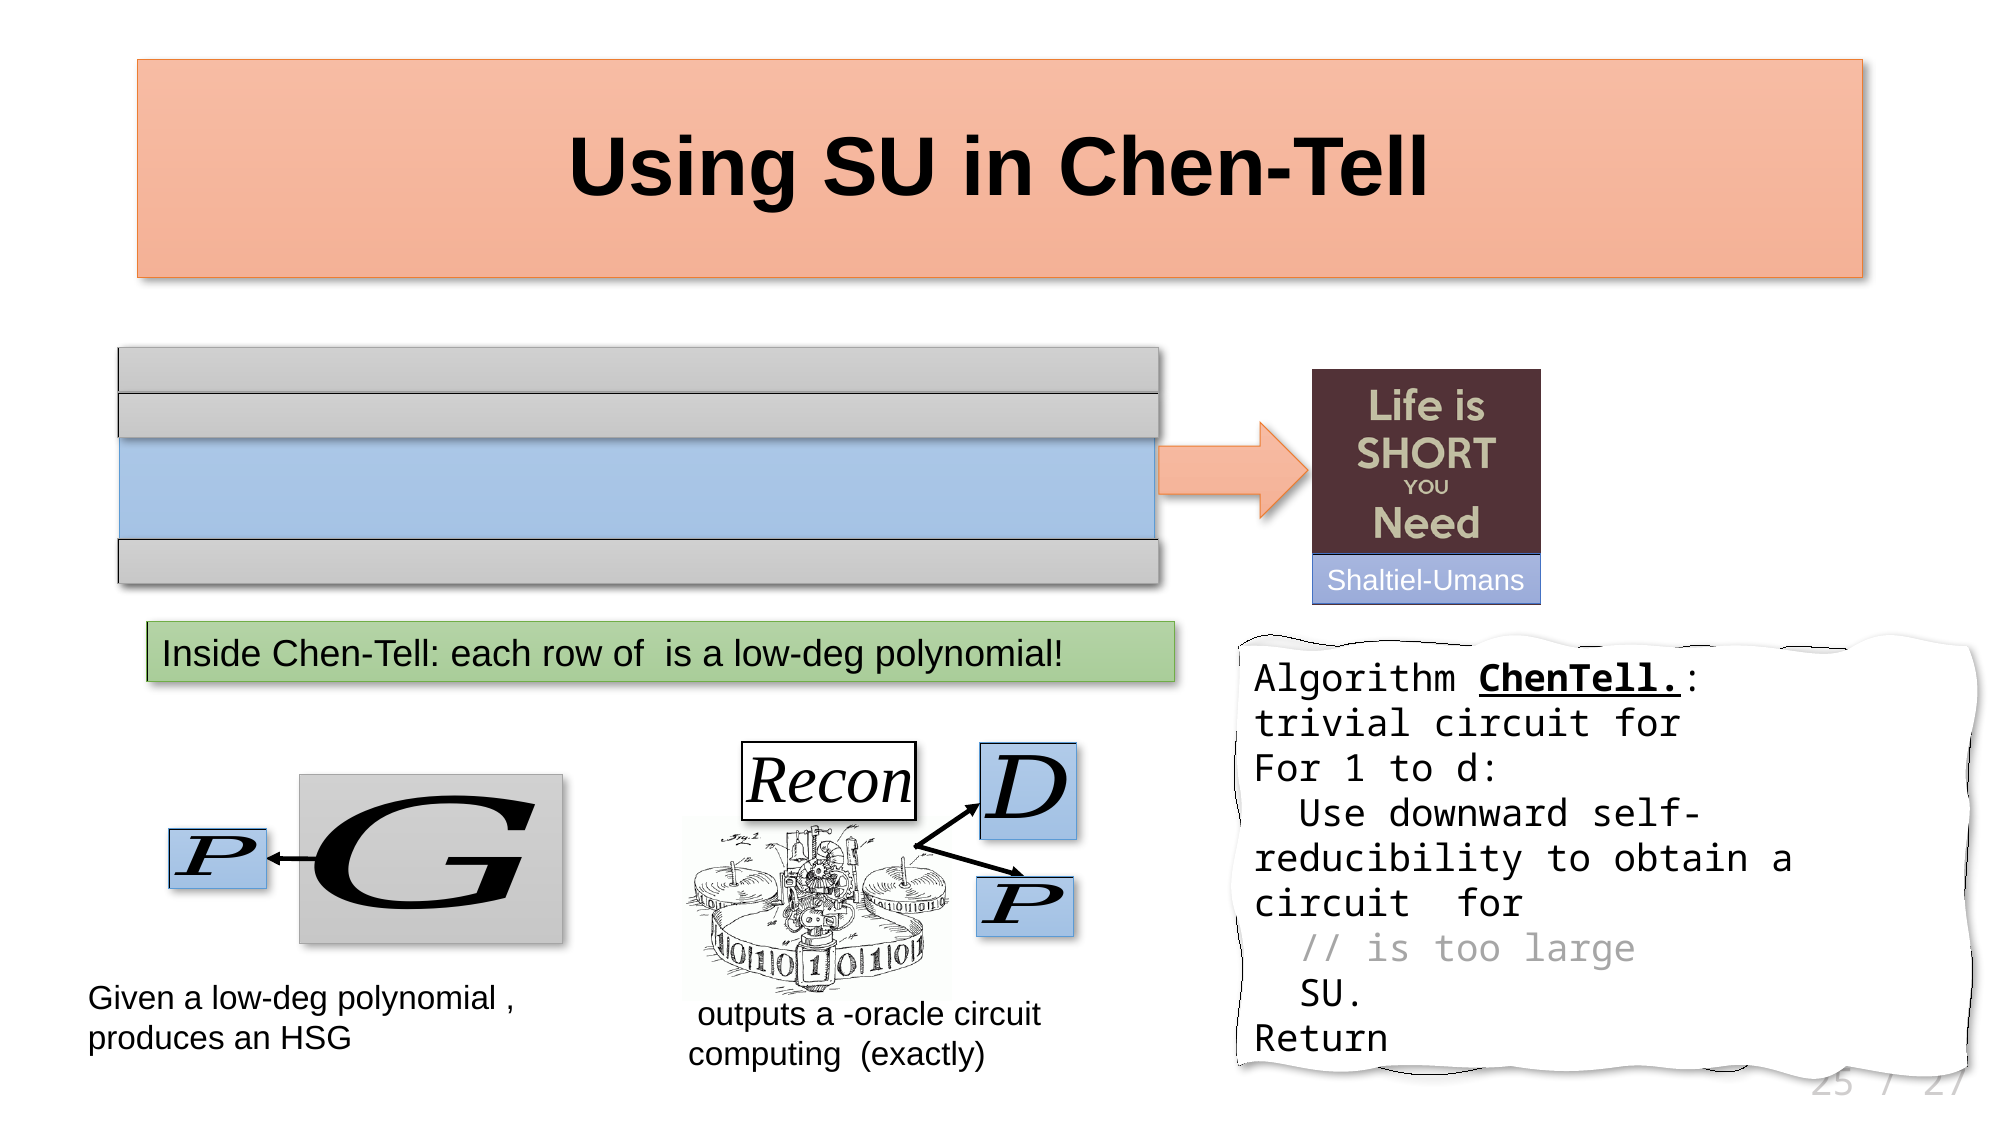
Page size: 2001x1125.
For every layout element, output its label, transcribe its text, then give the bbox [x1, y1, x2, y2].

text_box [1312, 369, 1541, 605]
text_box [119, 444, 1155, 538]
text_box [673, 743, 1119, 1081]
text_box [117, 347, 1159, 392]
text_box [1158, 420, 1309, 520]
text_box [117, 538, 1159, 584]
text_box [73, 775, 563, 1066]
title Using SU in Chen-Tell [137, 59, 1863, 278]
text_box 25 / 27 [1794, 1050, 2000, 1110]
text_box [117, 392, 1159, 438]
